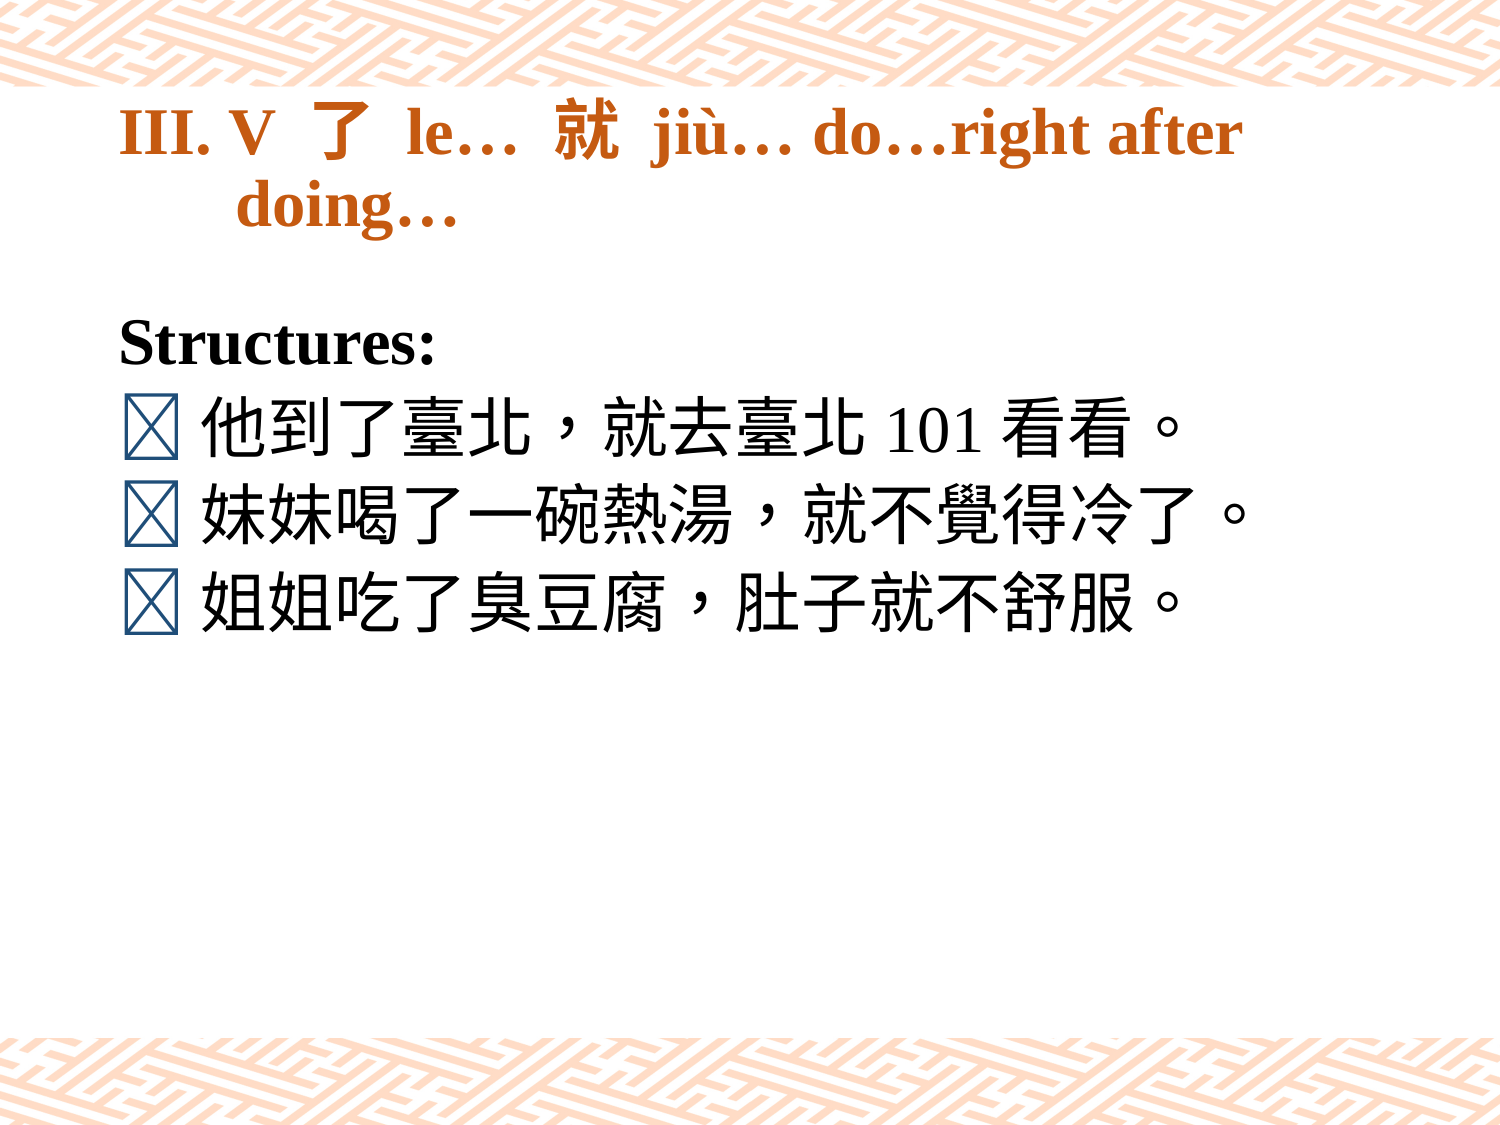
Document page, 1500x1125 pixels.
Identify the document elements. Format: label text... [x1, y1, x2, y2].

title III. V 了 le… 就 jiù… do…right after doing… [103, 59, 1397, 278]
picture [0, 0, 1500, 1125]
list Structures: 他到了臺北，就去臺北101看看。 妹妹喝了一碗熱湯，就不覺得冷了。 姐姐吃了臭豆腐，肚子就不舒服。 [103, 299, 1397, 1014]
